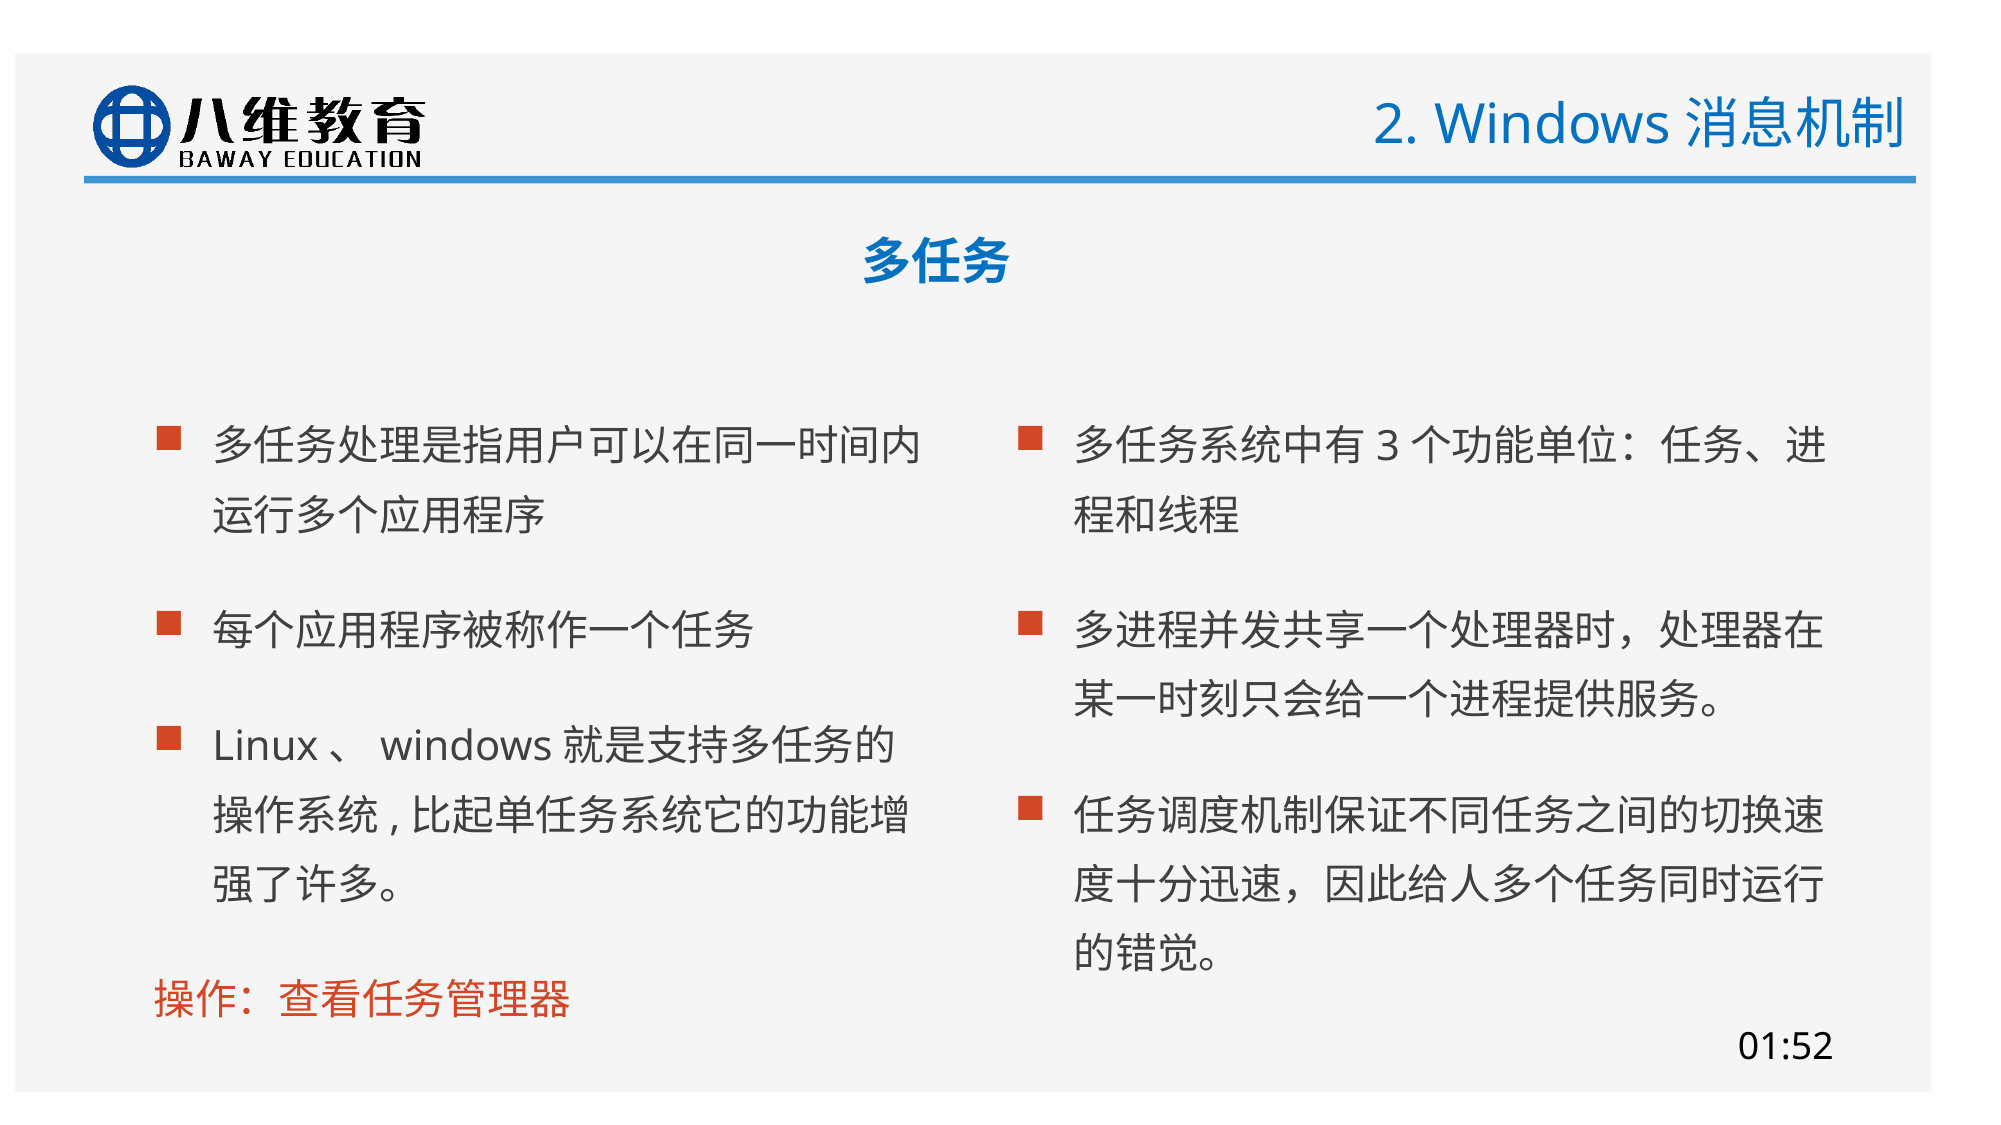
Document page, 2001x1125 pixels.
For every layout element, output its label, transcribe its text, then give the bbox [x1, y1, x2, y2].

subtitle 多任务 [117, 221, 1756, 354]
list 多任务系统中有3个功能单位：任务、进程和线程 多进程并发共享一个处理器时，处理器在某一时刻只会给一个进程提供服务。 任务调度机制保证不同任务之间的切换速度十分迅速，因此给人多个任务同时运行的错觉。 [999, 392, 1843, 1051]
text_box [88, 250, 847, 886]
picture [84, 81, 433, 176]
list 多任务处理是指用户可以在同一时间内运行多个应用程序 每个应用程序被称作一个任务 Linux、windows就是支持多任务的操作系统,比起单任务系统它的功能增强了许多。 操作：查看任务管理器 [138, 392, 937, 1051]
title 2. Windows消息机制 [440, 80, 1922, 163]
